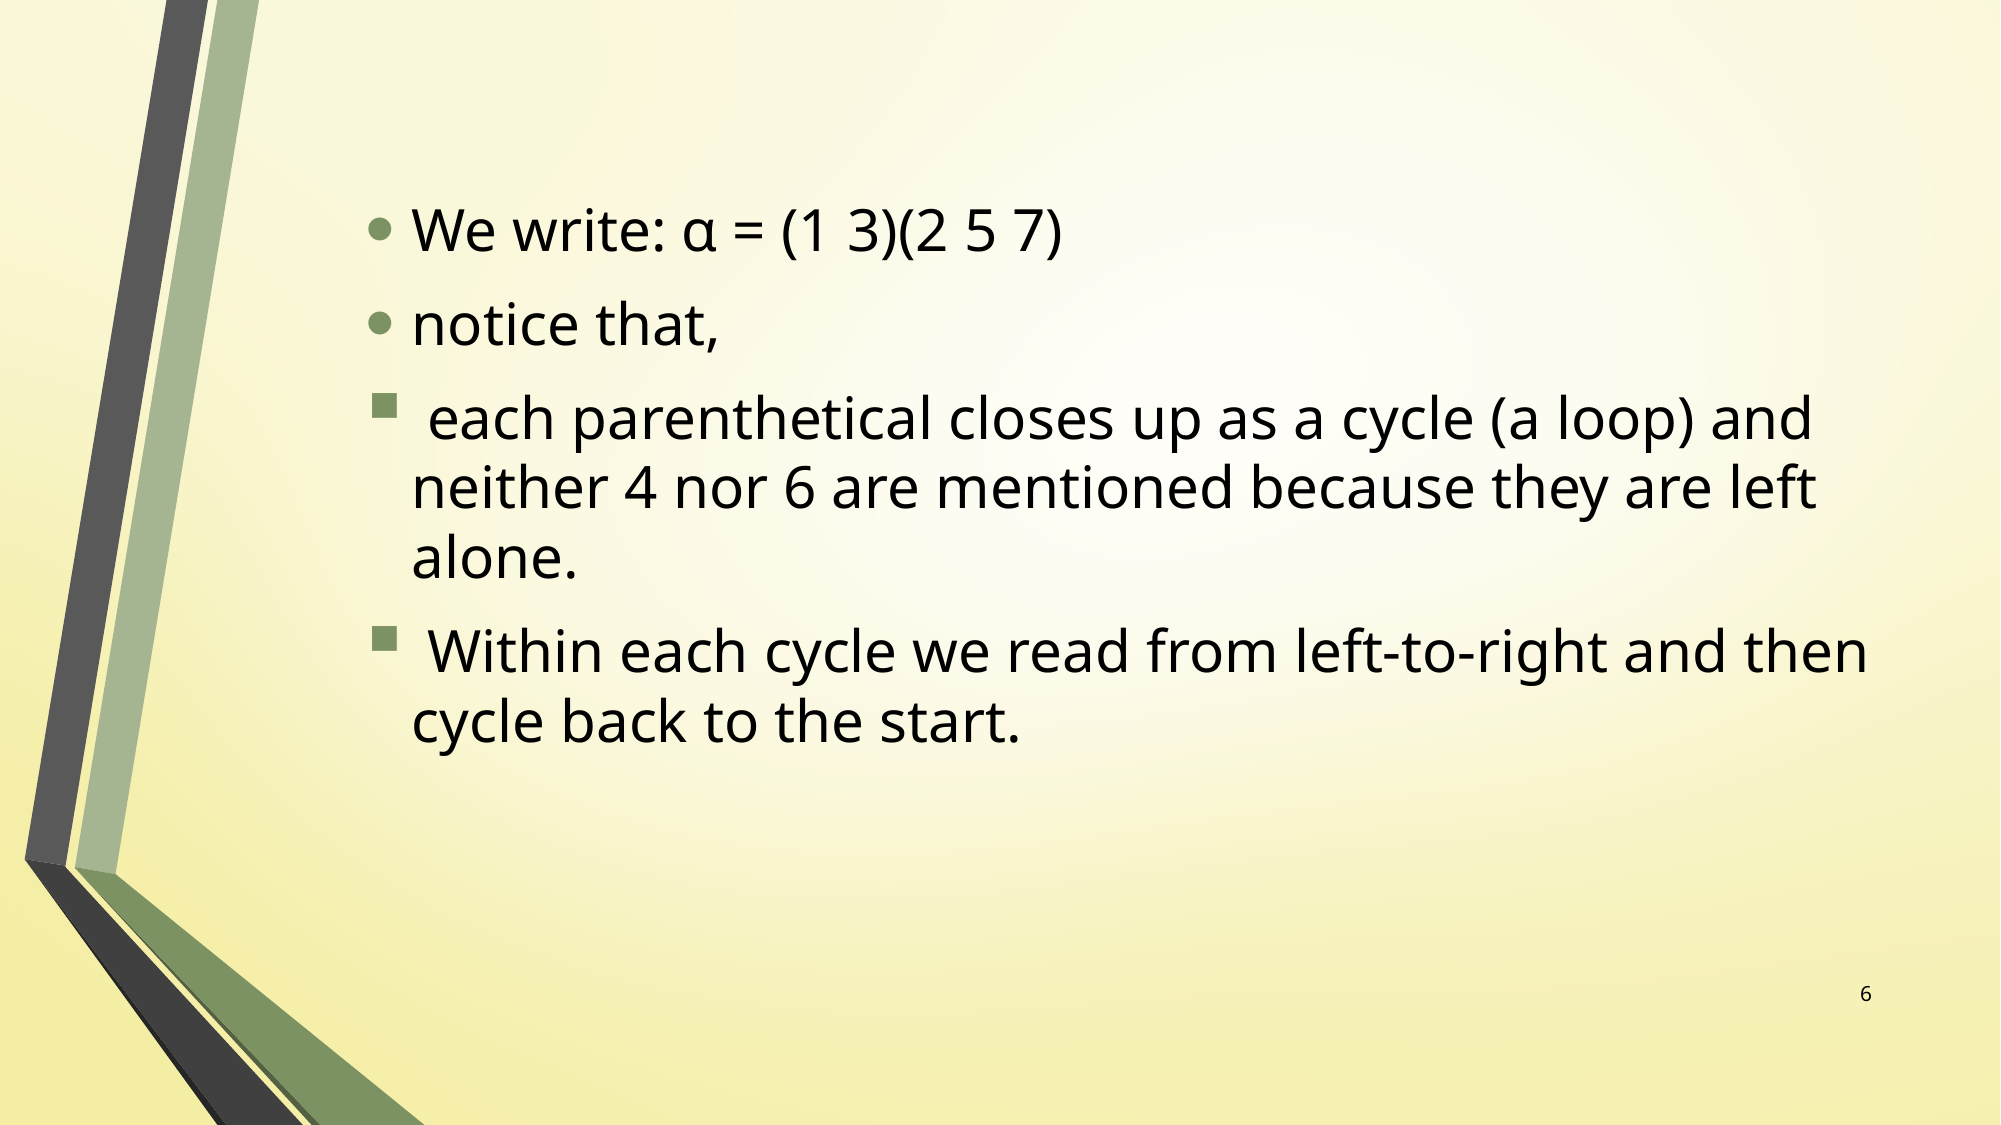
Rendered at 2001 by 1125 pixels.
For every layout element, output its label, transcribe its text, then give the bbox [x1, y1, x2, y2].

slide_number 6 [1796, 965, 1887, 1025]
list We write: α = (1 3)(2 5 7) notice that, each parenthetical closes up as a cycle (a loop) and neither 4 nor 6 are mentioned because they are left alone. Within each cycle we read from left-to-right and then cycle back to the start. [350, 143, 2000, 804]
